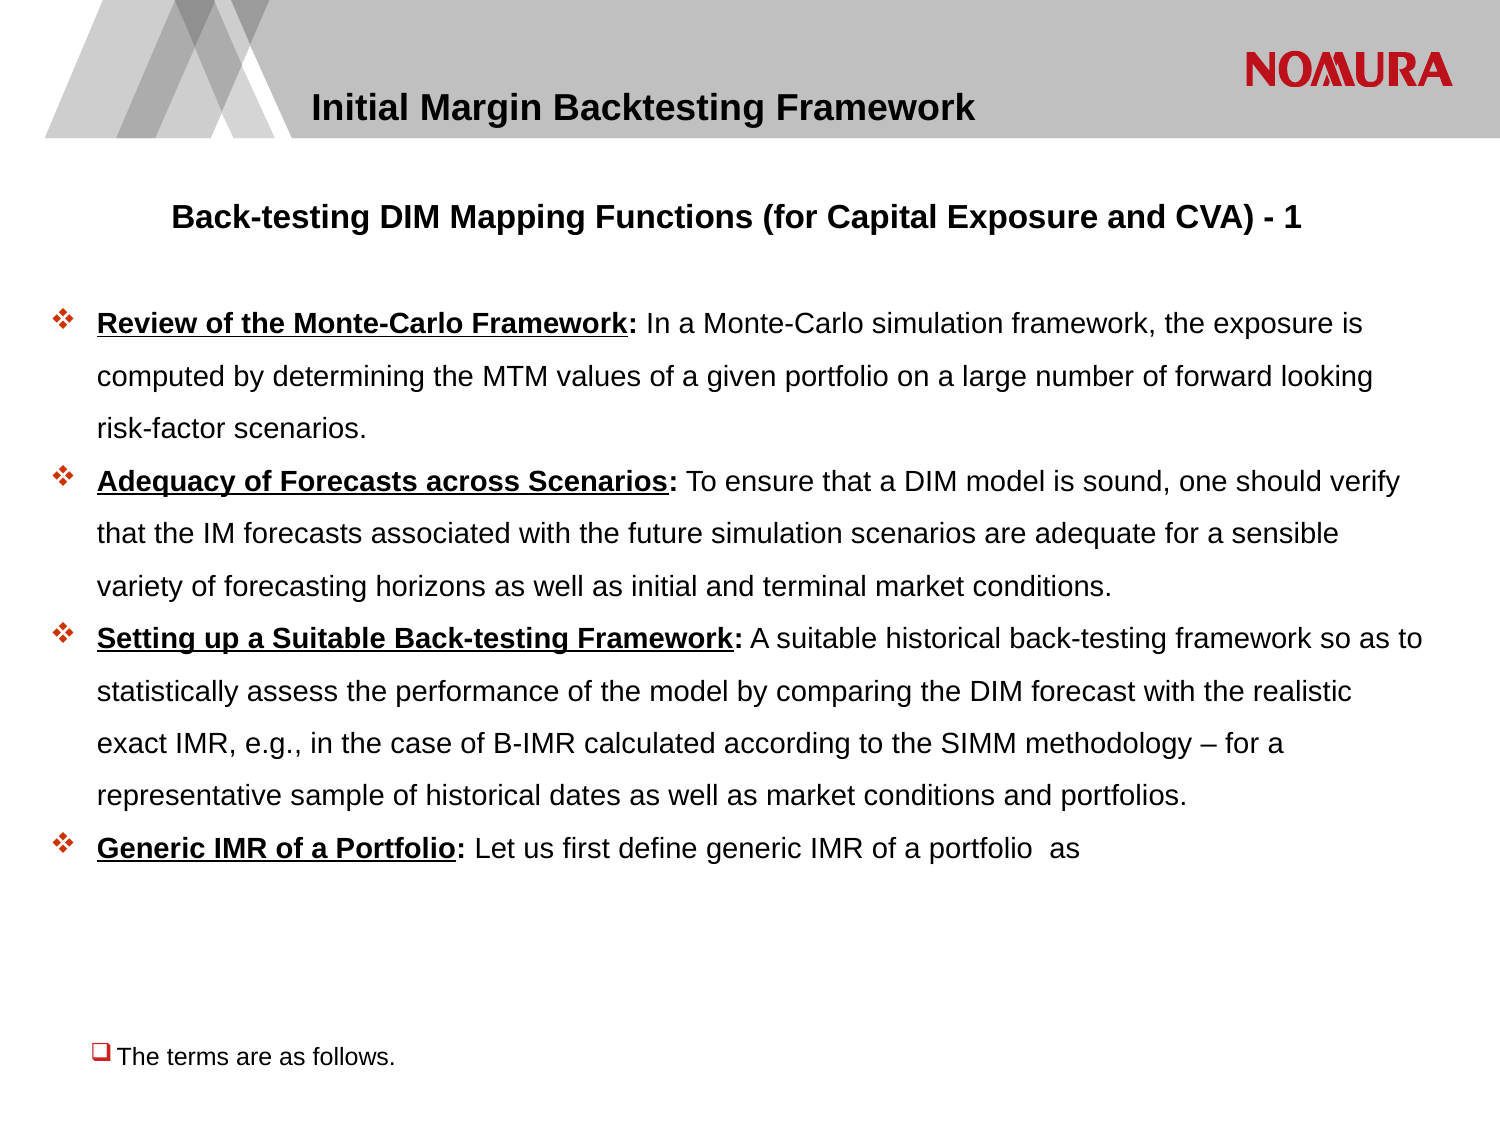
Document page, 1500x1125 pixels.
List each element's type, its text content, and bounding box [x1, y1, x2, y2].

title Initial Margin Backtesting Framework [311, 9, 1223, 128]
